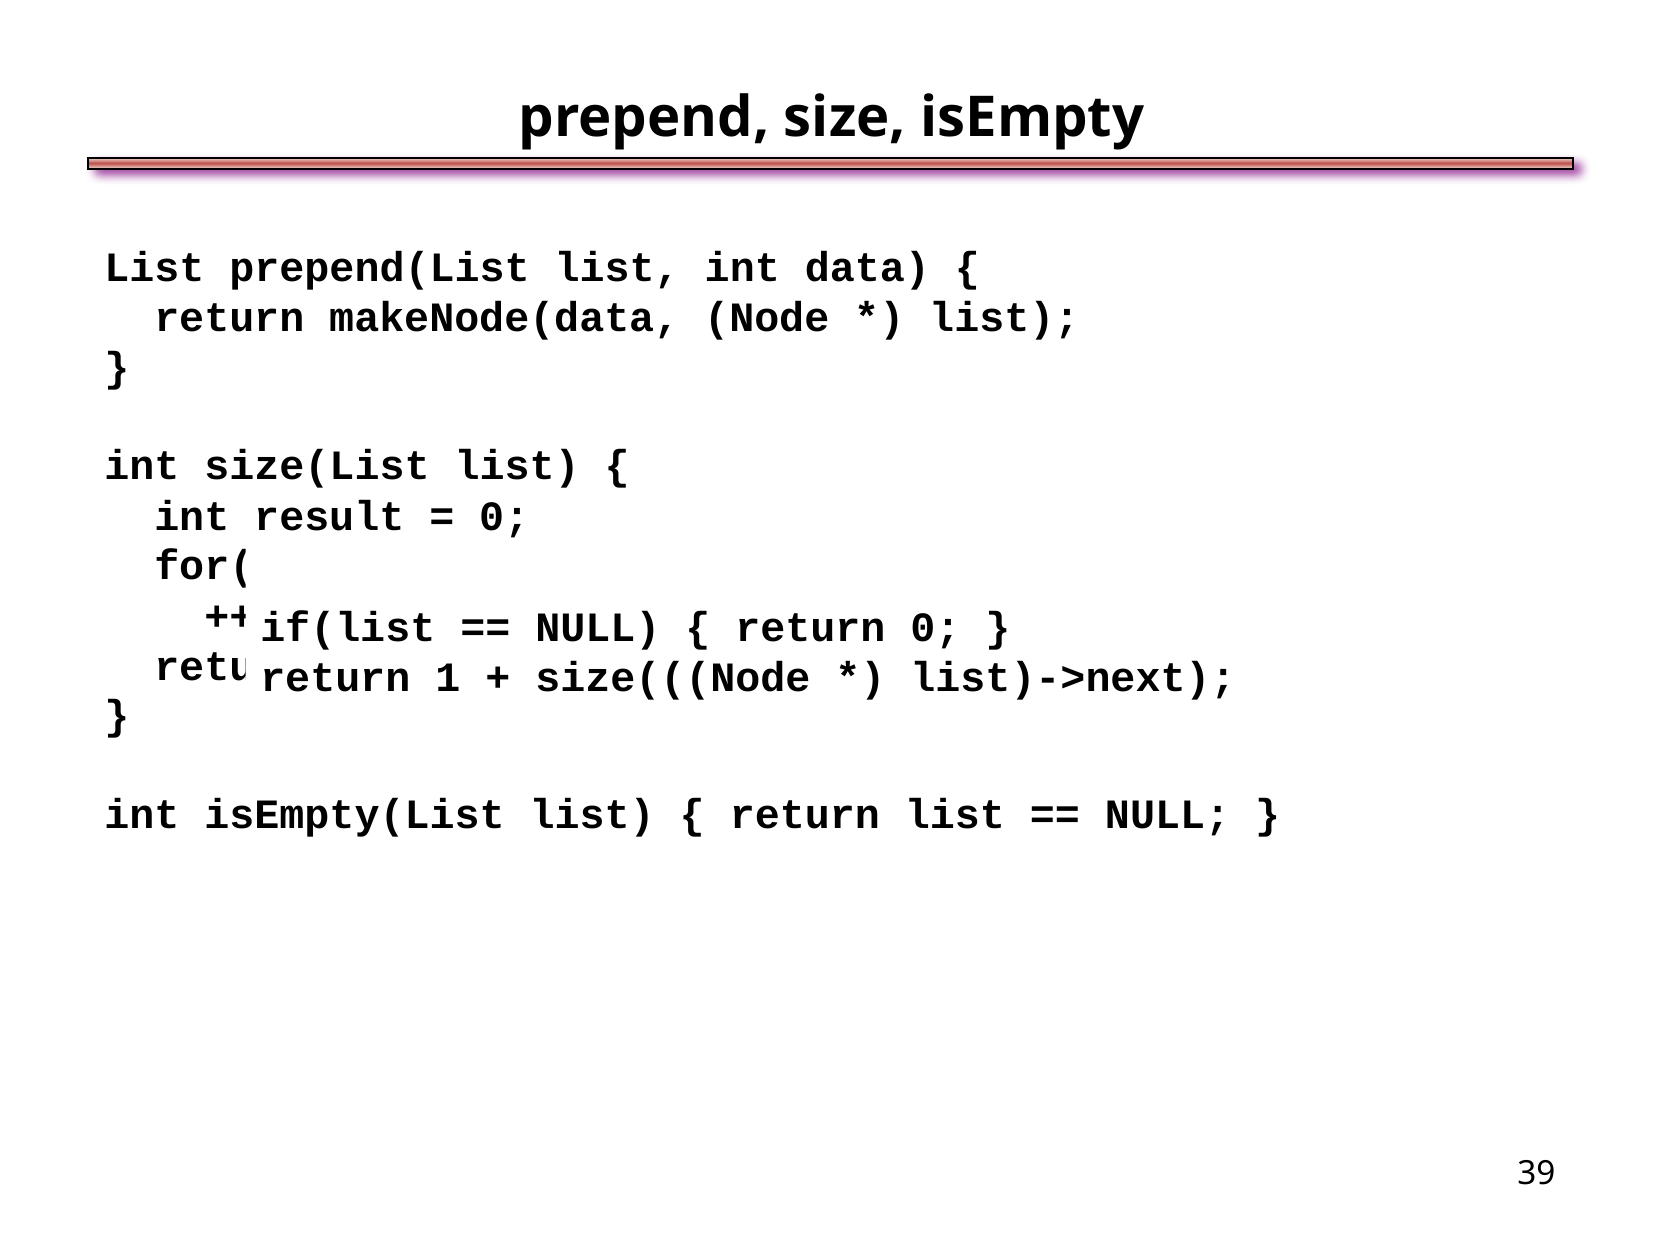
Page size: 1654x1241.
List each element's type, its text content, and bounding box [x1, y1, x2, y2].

text_box prepend, size, isEmpty [87, 72, 1576, 156]
text_box List prepend(List list, int data) { return makeNode(data, (Node *) list); } int size(List list) { int result = 0; for(Node *p = (Node *) list; p != NULL; p = p->next) ++result; return result; } int isEmpty(List list) { return list == NULL; } [87, 182, 1571, 1131]
text_box <number> [1227, 1142, 1572, 1226]
text_box if(list == NULL) { return 0; } return 1 + size(((Node *) list)->next); [245, 543, 1526, 759]
